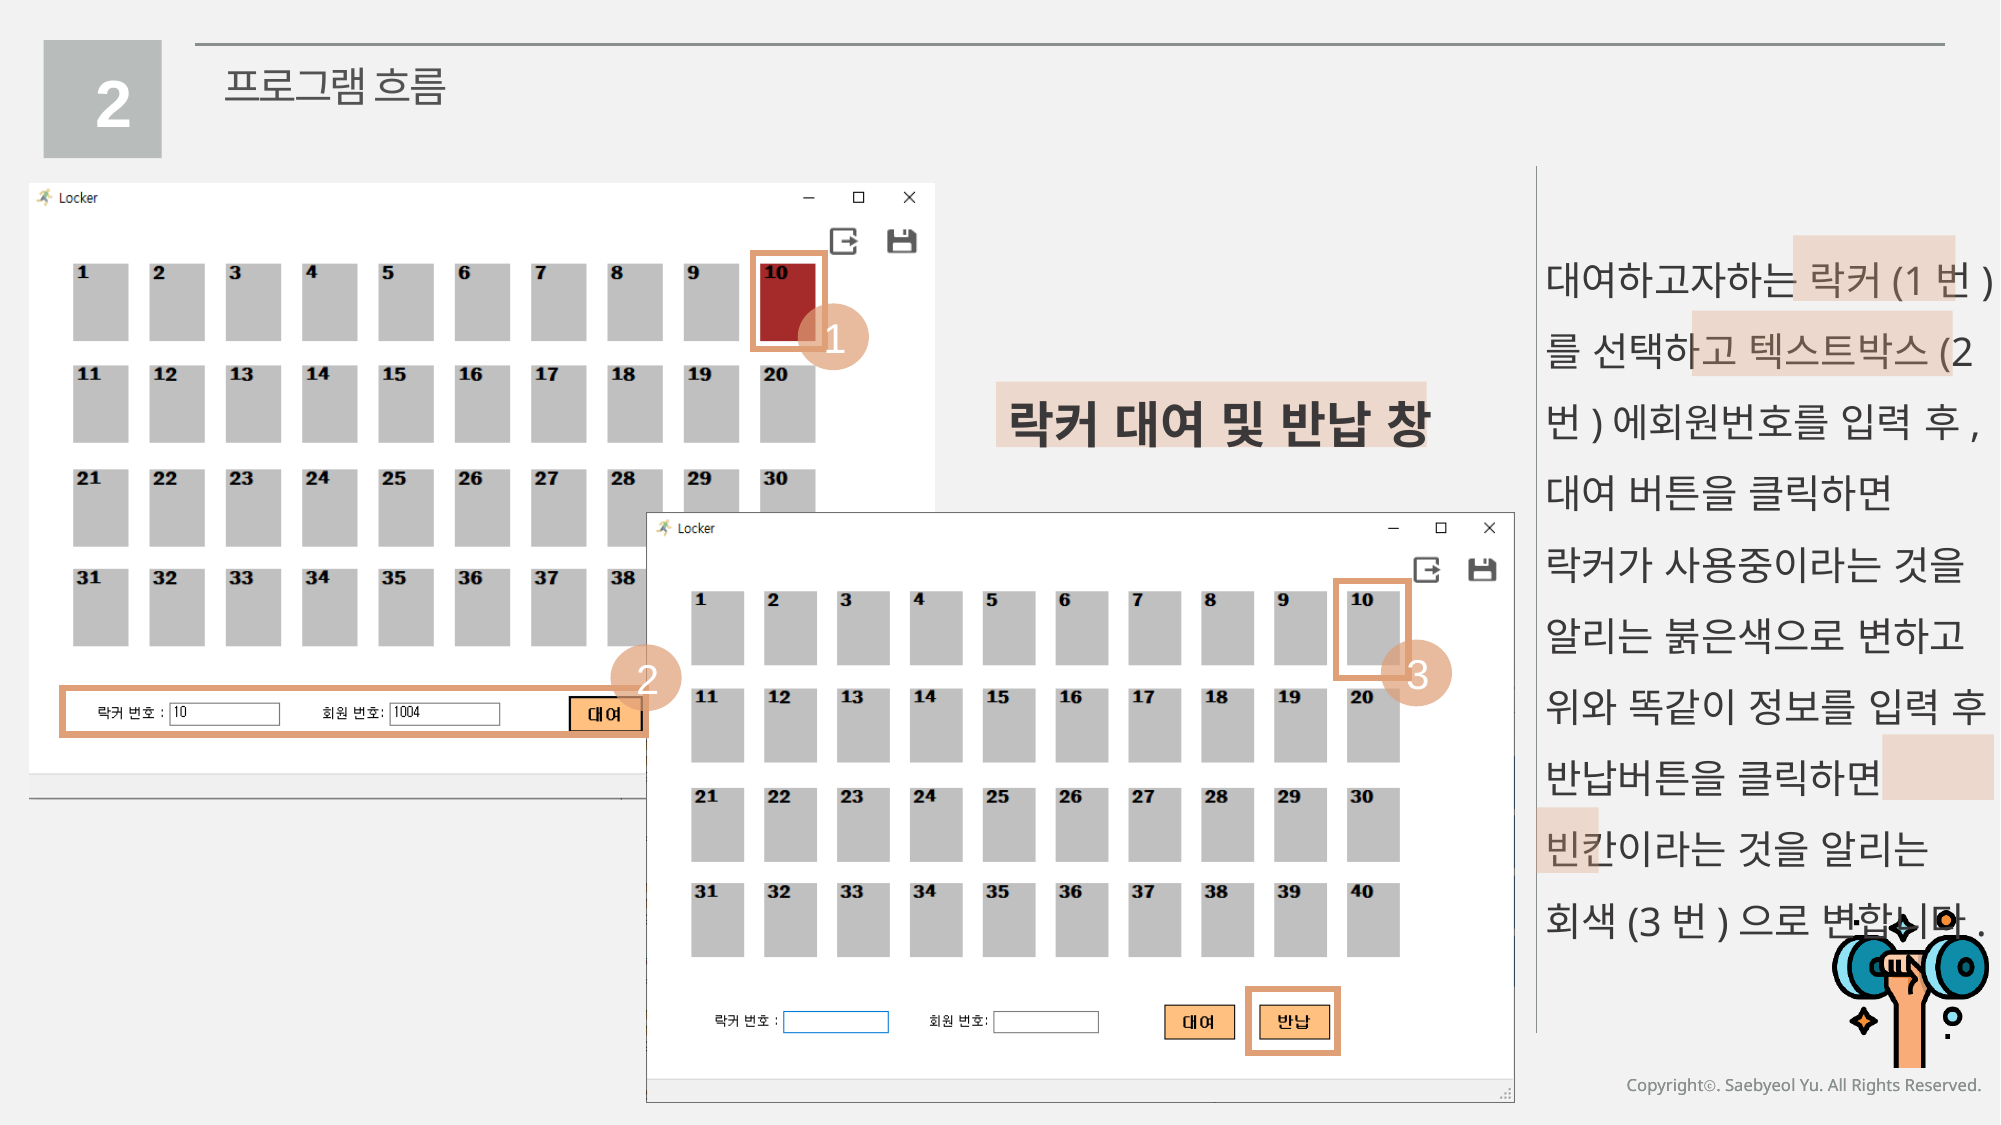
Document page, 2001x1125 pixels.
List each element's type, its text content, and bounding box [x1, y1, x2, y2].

text_box [1691, 310, 1954, 377]
picture [29, 183, 1515, 1103]
text_box Copyrightⓒ. Saebyeol Yu. All Rights Reserved. [1611, 1067, 1998, 1102]
text_box [1881, 733, 1995, 801]
text_box 대여하고자하는 락커(1번)를 선택하고 텍스트박스(2번)에회원번호를 입력 후, 대여 버튼을 클릭하면 락커가 사용중이라는 것을 알리는 붉은색으로 변하고 위와 똑같이 정보를 입력 후 반납버튼을 클릭하면 빈칸이라는 것을 알리는 회색(3번)으로 변합니다. [1537, 224, 2000, 952]
text_box [1537, 806, 1600, 874]
text_box 대여하고자하는 락커(1번)를 선택하고 텍스트박스(2번)에회원번호를 입력 후, 대여 버튼을 클릭하면 락커가 사용중이라는 것을 알리는 붉은색으로 변하고 위와 똑같이 정보를 입력 후 반납버튼을 클릭하면 빈칸이라는 것을 알리는 회색(3번)으로 변합니다. [1530, 224, 1536, 952]
picture [1832, 910, 1989, 1068]
text_box [42, 39, 163, 159]
text_box 프로그램 흐름 [208, 53, 463, 118]
text_box [1792, 234, 1956, 302]
text_box 2 [80, 52, 123, 148]
text_box 락커 대여 및 반납 창 [994, 355, 1453, 461]
